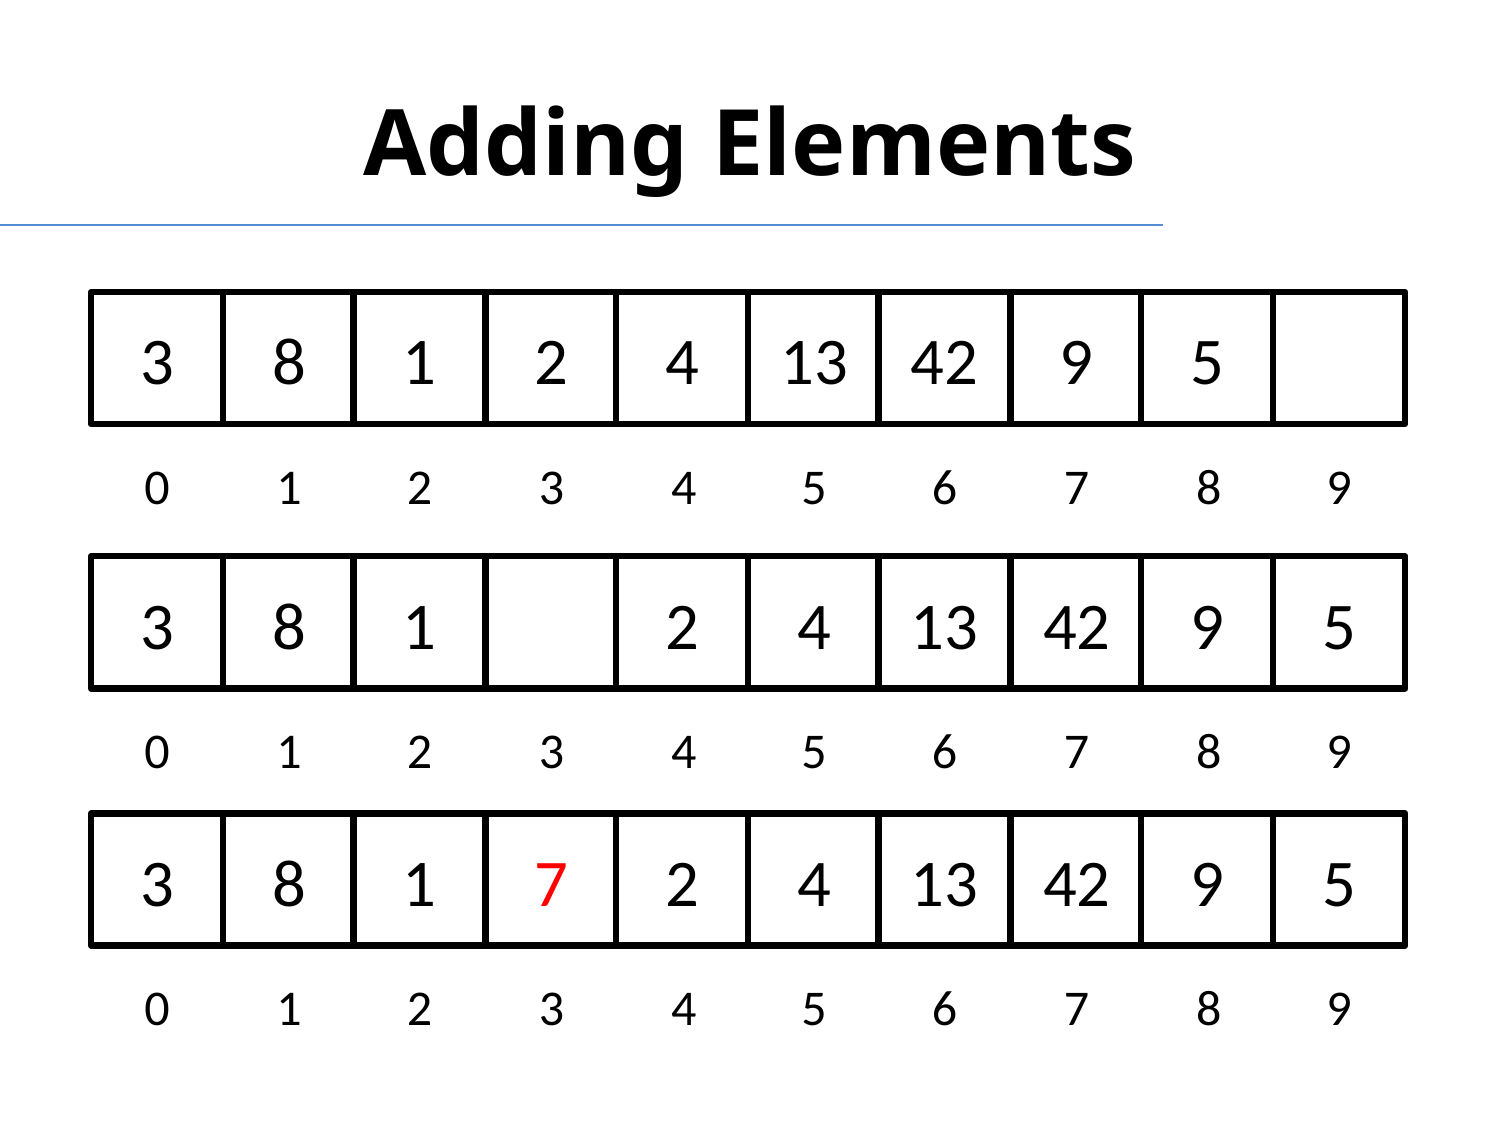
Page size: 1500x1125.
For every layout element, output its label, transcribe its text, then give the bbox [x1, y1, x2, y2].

text_box 5 [1139, 290, 1271, 426]
text_box 4 [656, 447, 712, 522]
text_box 2 [484, 290, 614, 426]
text_box 8 [221, 290, 351, 426]
text_box 13 [876, 811, 1009, 948]
text_box 9 [1009, 290, 1139, 426]
text_box 0 [129, 711, 185, 787]
text_box 4 [746, 811, 876, 948]
text_box 3 [89, 290, 221, 426]
text_box 4 [746, 554, 876, 691]
text_box 1 [351, 290, 484, 426]
text_box 7 [484, 811, 614, 948]
text_box 5 [786, 447, 842, 522]
text_box 7 [1049, 968, 1105, 1044]
text_box 9 [1311, 968, 1367, 1044]
text_box 2 [392, 968, 448, 1044]
text_box 5 [786, 968, 842, 1044]
text_box 4 [656, 711, 712, 787]
text_box 3 [524, 711, 580, 787]
text_box 7 [1049, 447, 1105, 522]
text_box 8 [1181, 447, 1237, 522]
text_box 8 [221, 811, 351, 948]
text_box 2 [614, 811, 746, 948]
text_box 6 [917, 447, 973, 522]
text_box 6 [917, 968, 973, 1044]
text_box 2 [392, 711, 448, 787]
text_box 2 [392, 447, 448, 522]
text_box 4 [614, 290, 746, 426]
text_box 1 [261, 447, 317, 522]
text_box 5 [1271, 554, 1407, 691]
text_box 42 [876, 290, 1009, 426]
title Adding Elements [75, 45, 1425, 233]
text_box 1 [351, 811, 484, 948]
text_box 7 [1049, 711, 1105, 787]
text_box 42 [1009, 554, 1139, 691]
text_box 8 [1181, 711, 1237, 787]
text_box 3 [89, 554, 221, 691]
text_box 1 [261, 968, 317, 1044]
text_box 8 [1181, 968, 1237, 1044]
text_box 13 [876, 554, 1009, 691]
text_box 9 [1139, 554, 1271, 691]
text_box [484, 554, 614, 691]
text_box 0 [129, 968, 185, 1044]
text_box 0 [129, 447, 185, 522]
text_box [1271, 290, 1407, 426]
text_box 1 [261, 711, 317, 787]
text_box 6 [917, 711, 973, 787]
text_box 5 [786, 711, 842, 787]
text_box 9 [1139, 811, 1271, 948]
text_box 3 [89, 811, 221, 948]
text_box 1 [351, 554, 484, 691]
text_box 3 [524, 447, 580, 522]
text_box 13 [746, 290, 876, 426]
text_box 9 [1311, 711, 1367, 787]
text_box 9 [1311, 447, 1367, 522]
text_box 3 [524, 968, 580, 1044]
text_box 4 [656, 968, 712, 1044]
text_box 2 [614, 554, 746, 691]
text_box 8 [221, 554, 351, 691]
text_box 5 [1271, 811, 1407, 948]
text_box 42 [1009, 811, 1139, 948]
